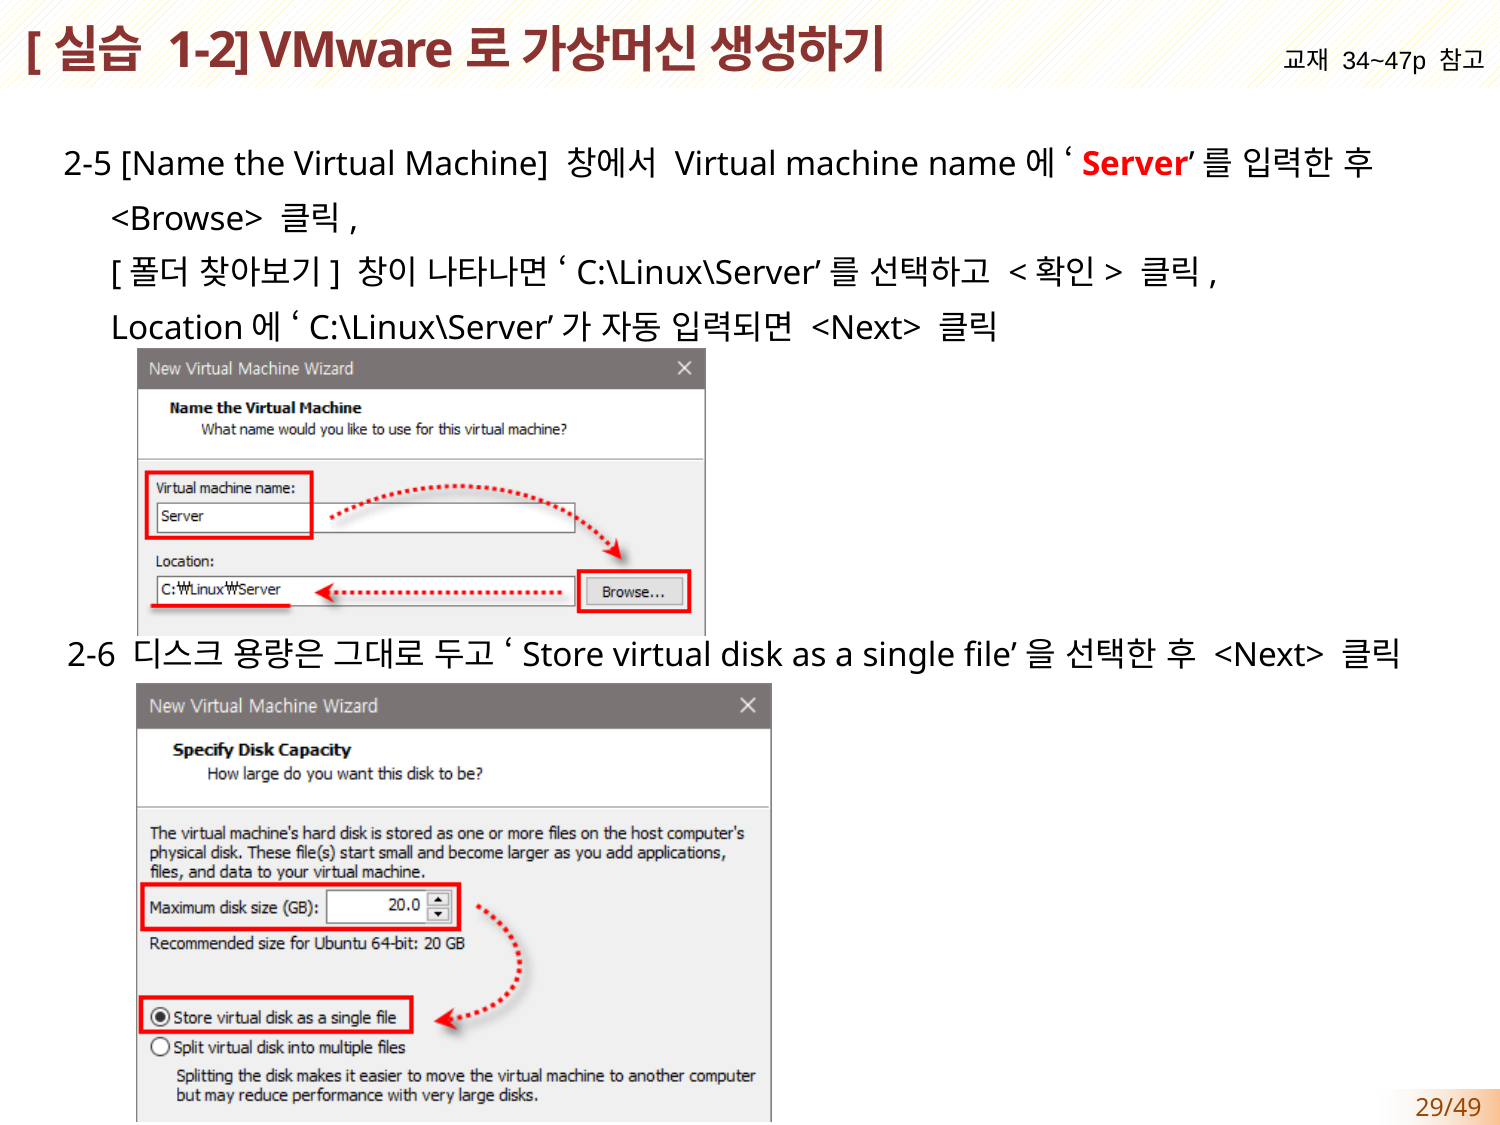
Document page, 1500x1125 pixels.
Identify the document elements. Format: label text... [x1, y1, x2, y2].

title [실습 1-2] VMware로 가상머신 생성하기 [10, 8, 1288, 87]
picture [135, 683, 772, 1123]
text_box 교재 34~47p 참고 [1268, 36, 1500, 82]
list 2-5 [Name the Virtual Machine] 창에서 Virtual machine name에 ‘Server’를 입력한 후 <Browse> 클릭, [폴더 찾아보기] 창이 나타나면 ‘C:\Linux\Server’를 선택하고 <확인> 클릭, Location에 ‘C:\Linux\Server’가 자동 입력되면 <Next> 클릭 2-6 디스크 용량은 그대로 두고 ‘Store virtual disk as a single file’을 선택한 후 <Next> 클릭 [10, 126, 1481, 1125]
picture [136, 348, 706, 636]
